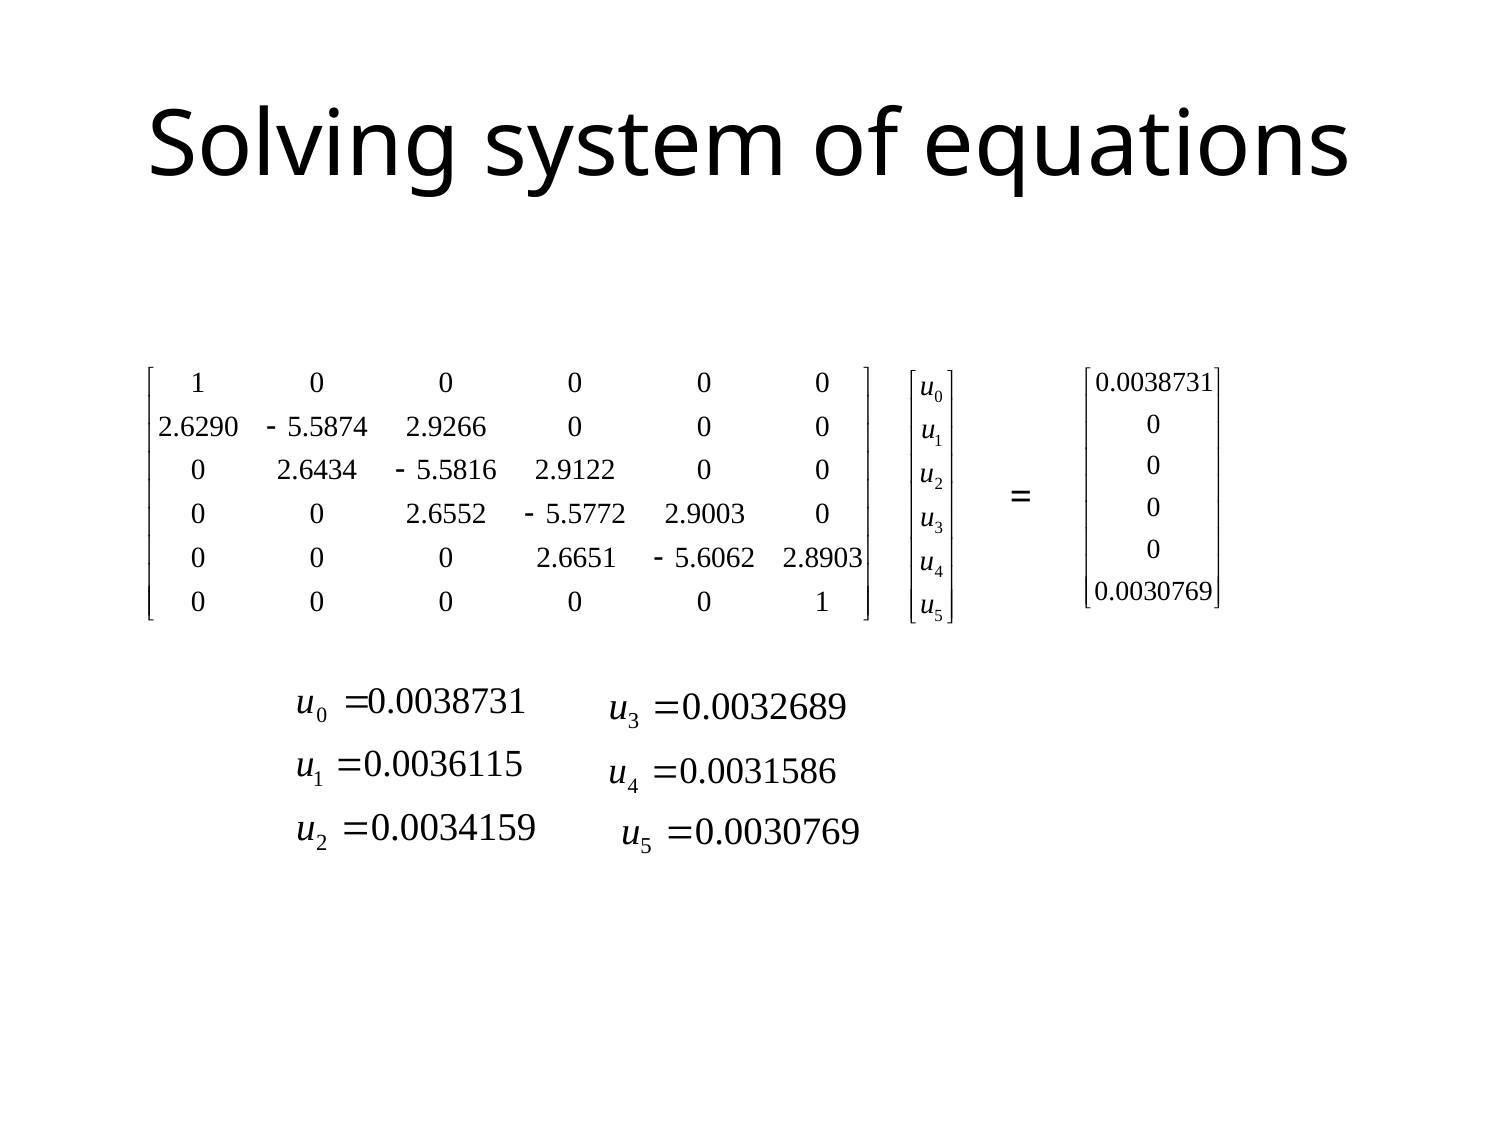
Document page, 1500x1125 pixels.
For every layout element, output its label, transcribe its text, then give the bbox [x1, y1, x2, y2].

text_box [603, 746, 842, 800]
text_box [291, 675, 530, 733]
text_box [1078, 363, 1231, 614]
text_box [616, 805, 867, 864]
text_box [903, 363, 965, 631]
text_box = [994, 463, 1048, 526]
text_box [603, 680, 855, 739]
title Solving system of equations [75, 45, 1425, 233]
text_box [141, 362, 880, 627]
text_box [291, 800, 542, 857]
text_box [291, 738, 530, 793]
